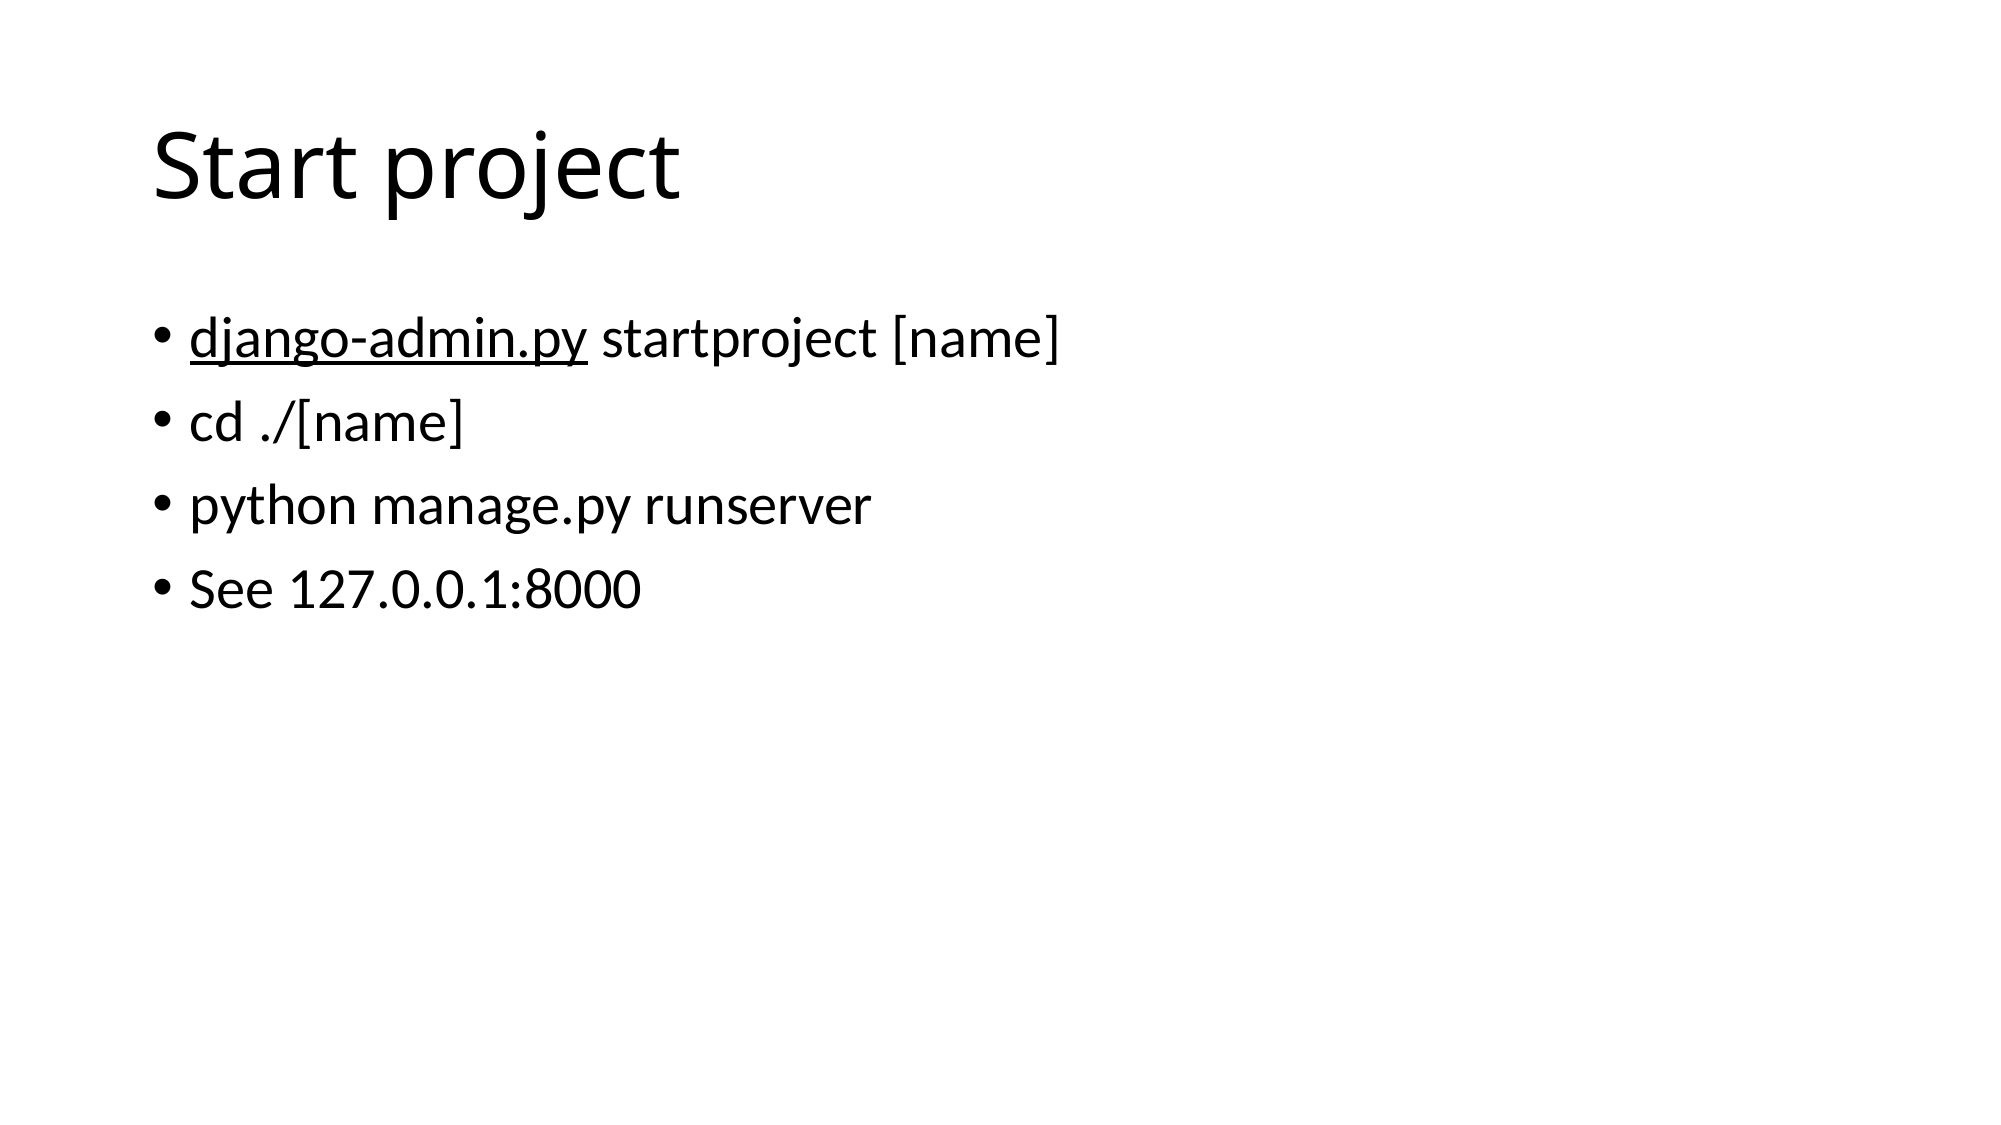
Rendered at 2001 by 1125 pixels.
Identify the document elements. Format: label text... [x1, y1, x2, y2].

title Start project [137, 59, 1863, 278]
list django-admin.py startproject [name] cd ./[name] python manage.py runserver See 127.0.0.1:8000 [137, 299, 1863, 1014]
